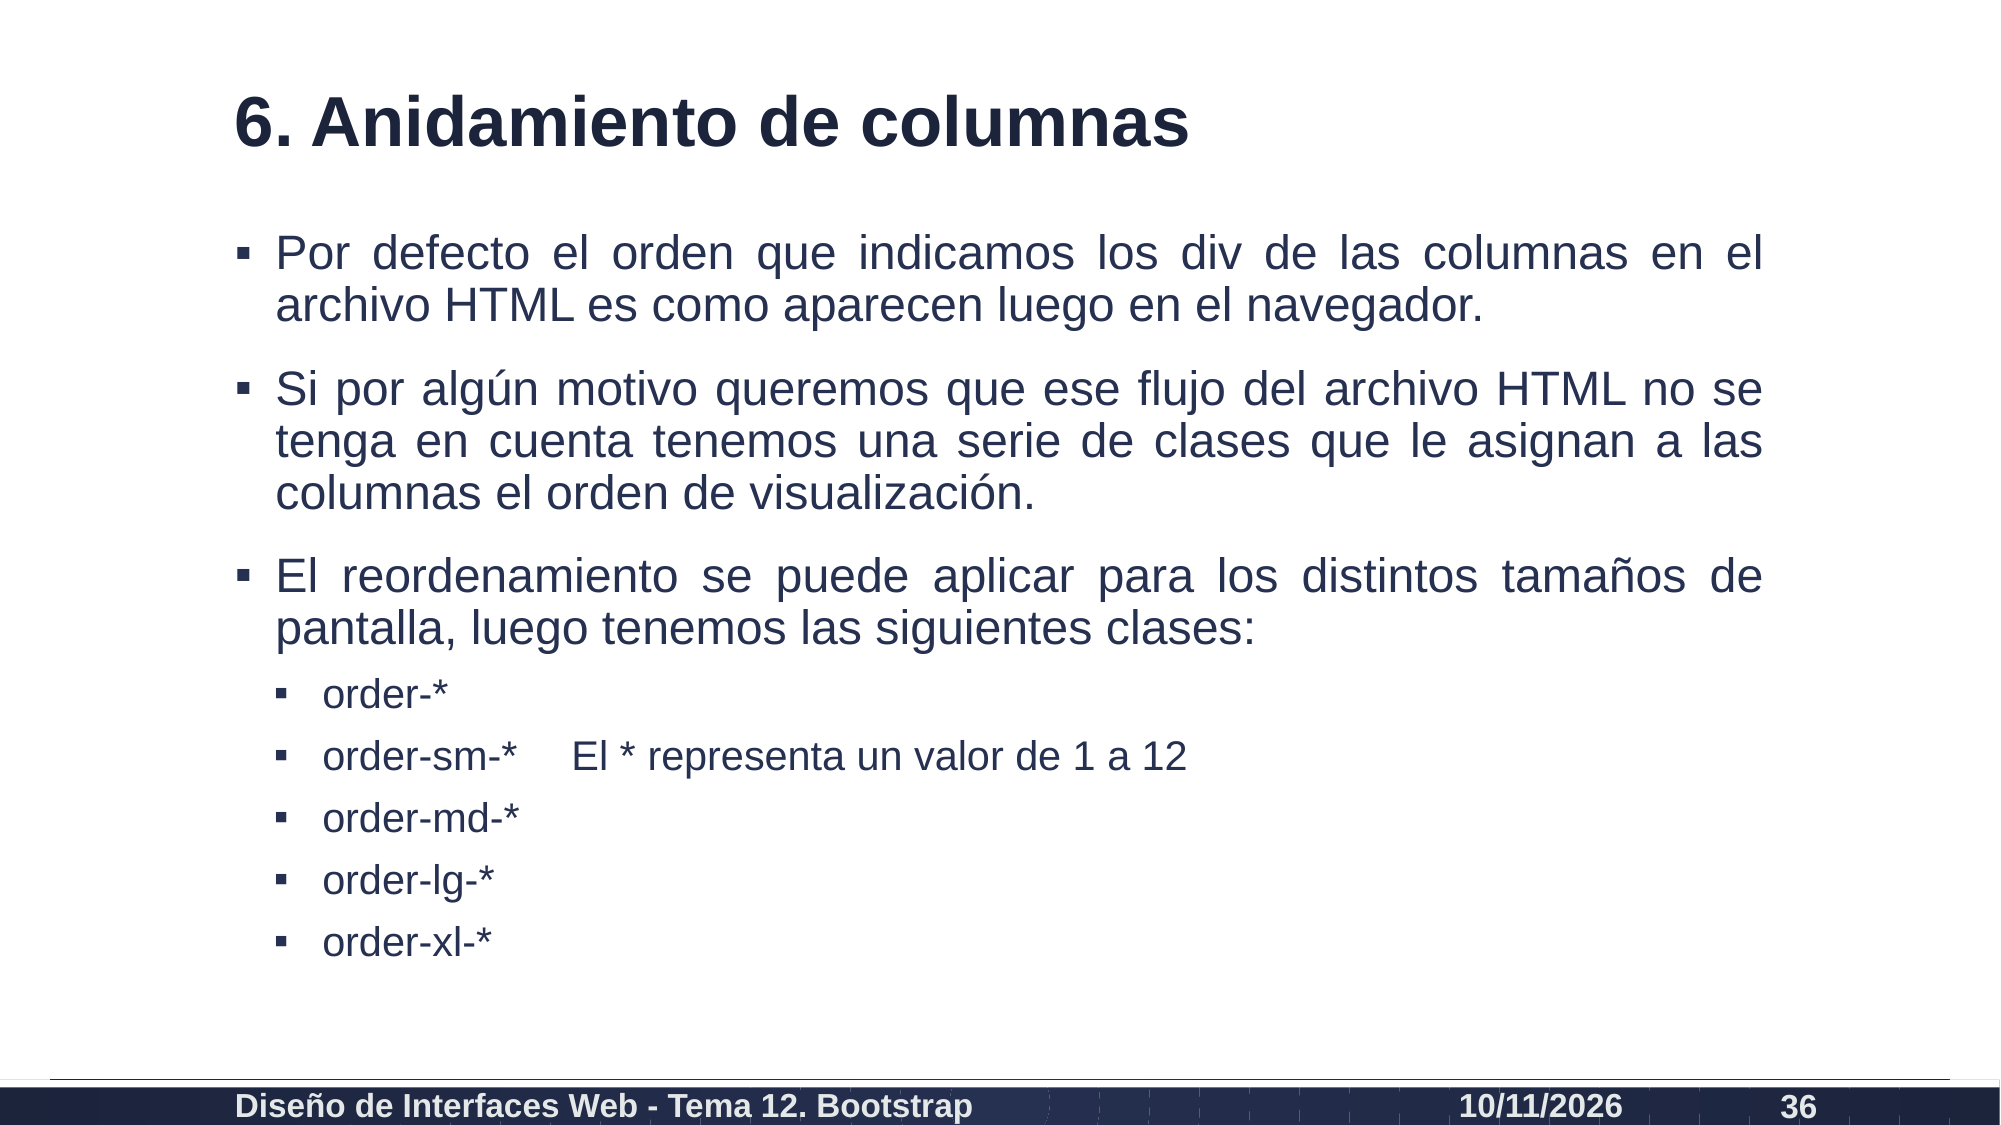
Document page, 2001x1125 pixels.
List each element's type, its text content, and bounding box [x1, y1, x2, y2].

title 6. Anidamiento de columnas [219, 76, 1780, 170]
slide_number 36 [1674, 1085, 1833, 1125]
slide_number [1420, 1085, 1639, 1124]
footer Diseño de Interfaces Web - Tema 12. Bootstrap [219, 1085, 1395, 1124]
list Por defecto el orden que indicamos los div de las columnas en el archivo HTML es como aparecen luego en el navegador. Si por algún motivo queremos que ese flujo del archivo HTML no se tenga en cuenta tenemos una serie de clases que le asignan a las columnas el orden de visualización. El reordenamiento se puede aplicar para los distintos tamaños de pantalla, luego tenemos las siguientes clases: order-* order-sm-* El * representa un valor de 1 a 12 order-md-* order-lg-* order-xl-* [219, 220, 1780, 989]
